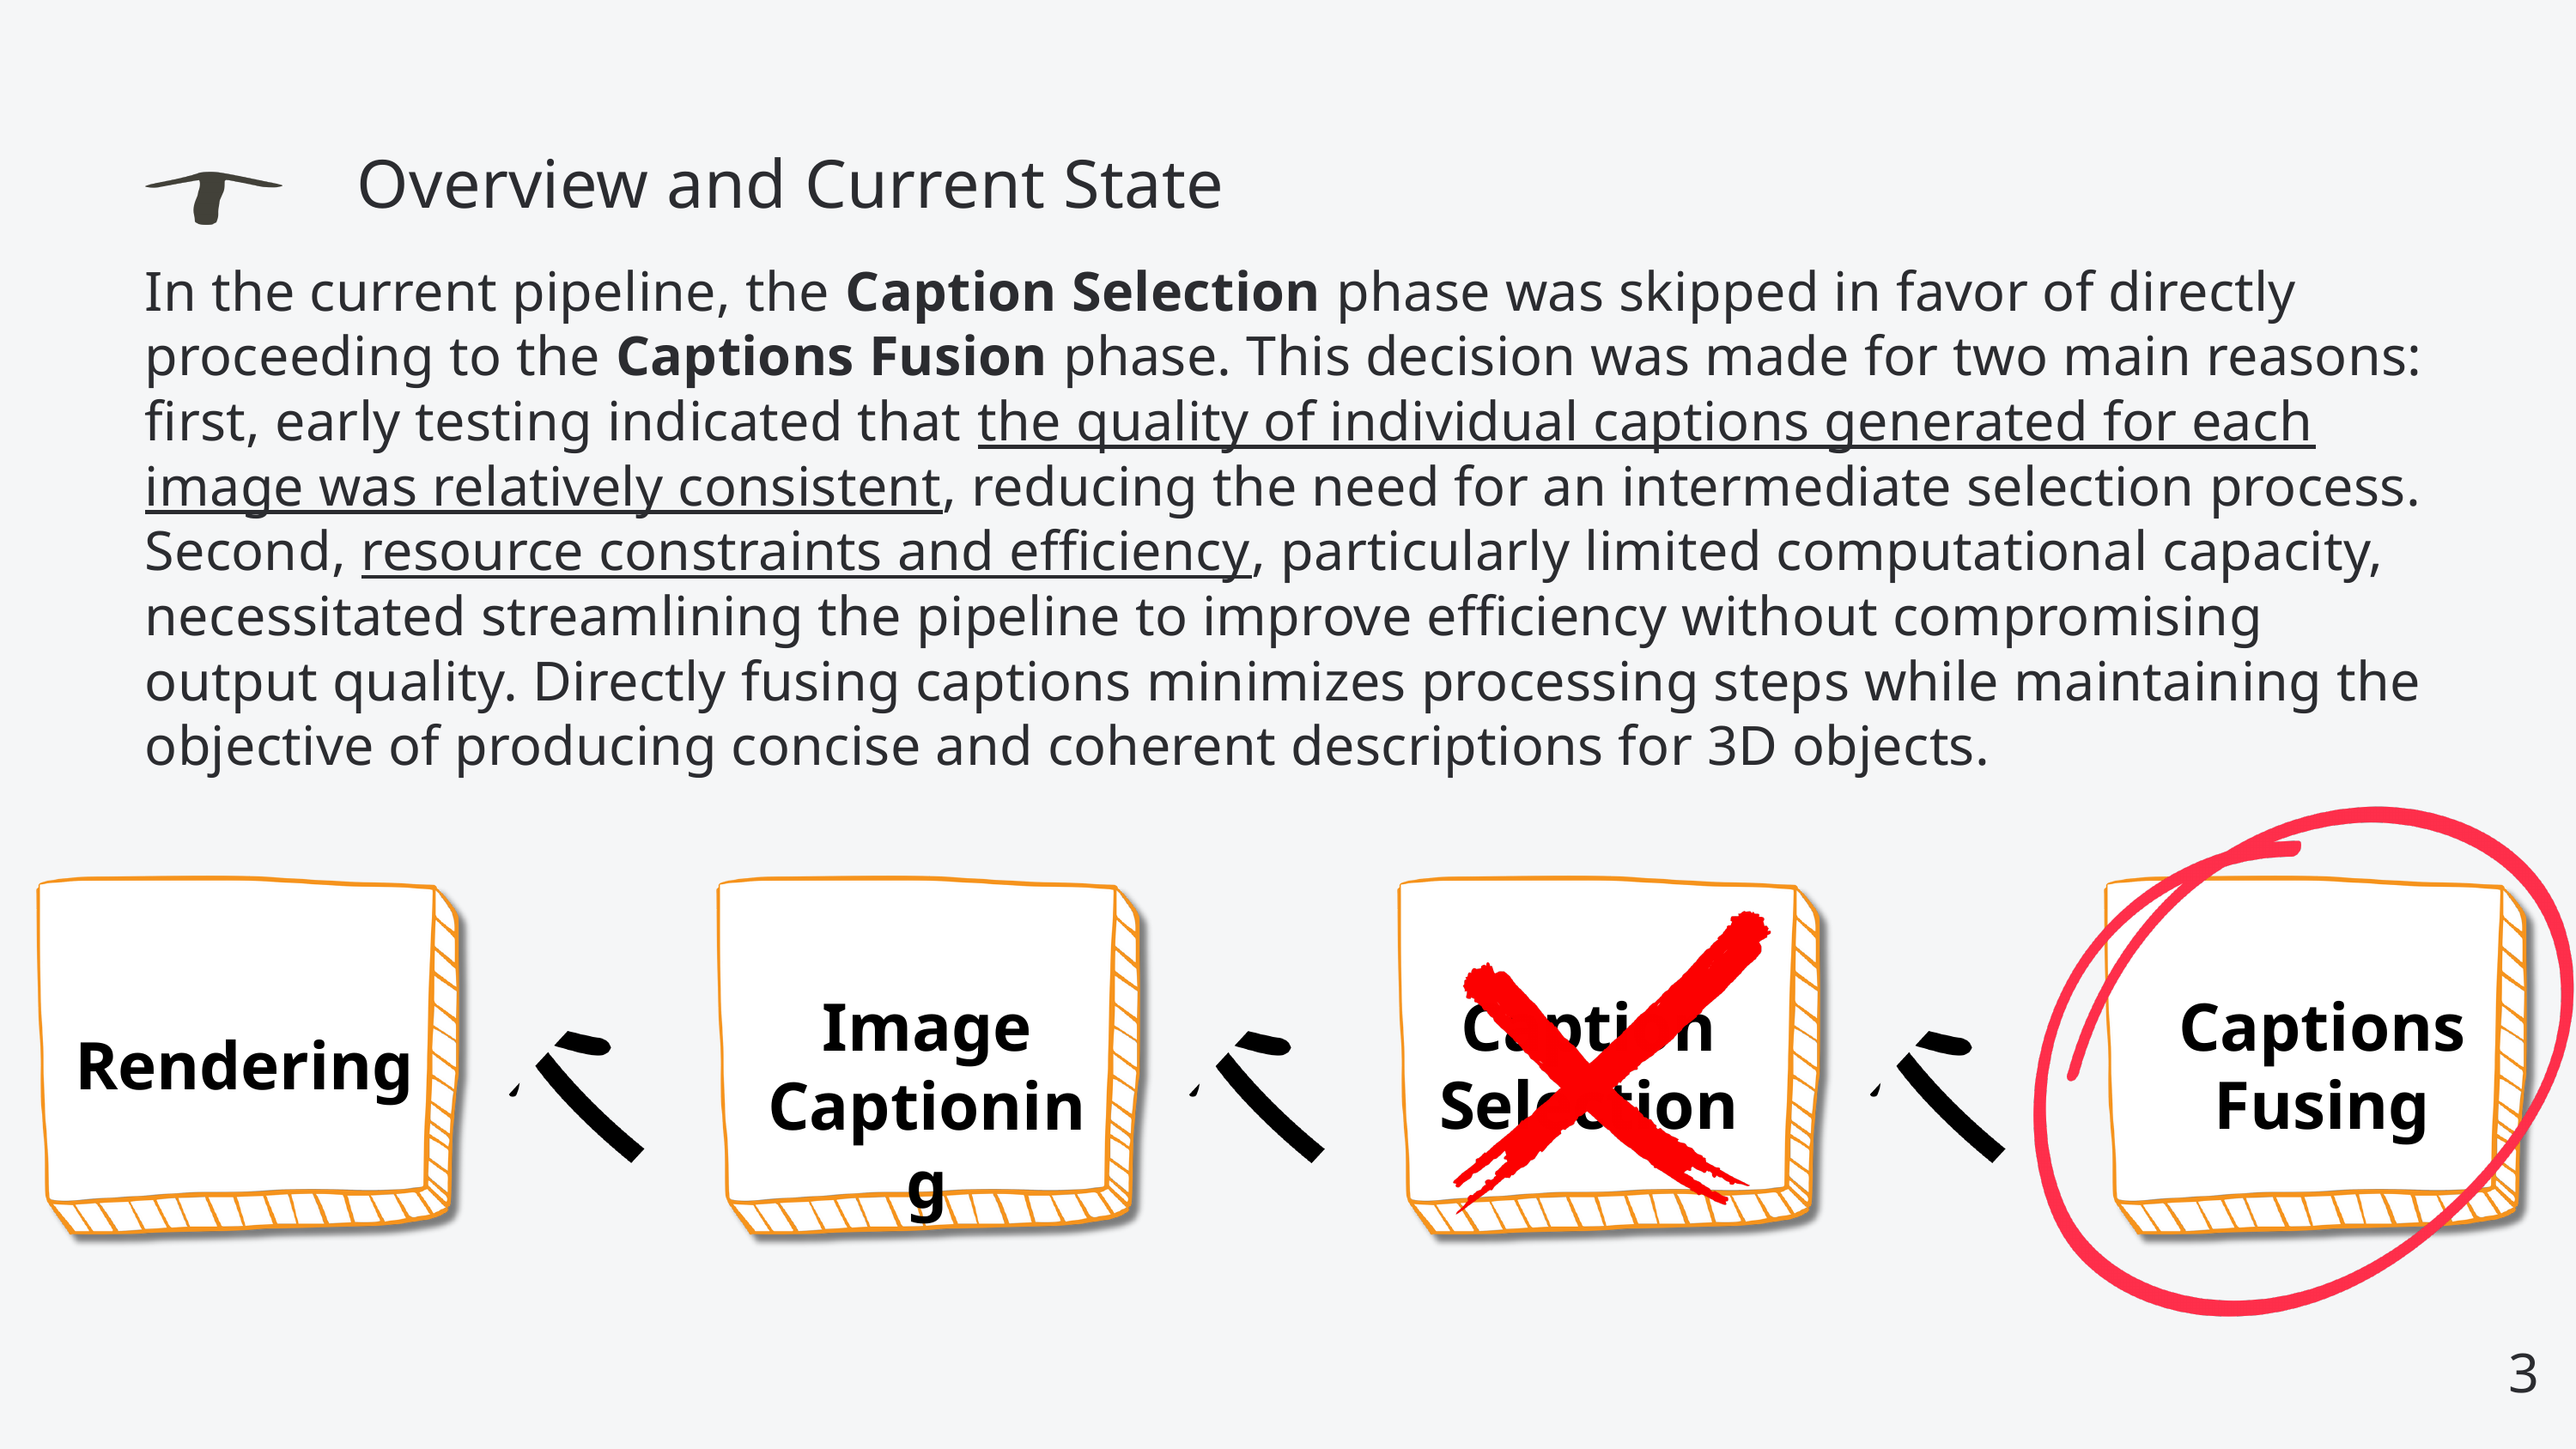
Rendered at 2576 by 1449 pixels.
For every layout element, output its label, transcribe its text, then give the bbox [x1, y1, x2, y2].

text_box In the current pipeline, the Caption Selection phase was skipped in favor of directly proceeding to the Captions Fusion phase. This decision was made for two main reasons: first, early testing indicated that the quality of individual captions generated for each image was relatively consistent, reducing the need for an intermediate selection process. Second, resource constraints and efficiency, particularly limited computational capacity, necessitated streamlining the pipeline to improve efficiency without compromising output quality. Directly fusing captions minimizes processing steps while maintaining the objective of producing concise and coherent descriptions for 3D objects. [144, 257, 2432, 777]
text_box [2032, 806, 2576, 1319]
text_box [31, 874, 2544, 1251]
text_box [144, 172, 283, 225]
text_box Overview and Current State [356, 161, 1288, 222]
text_box 3 [2508, 1327, 2534, 1404]
